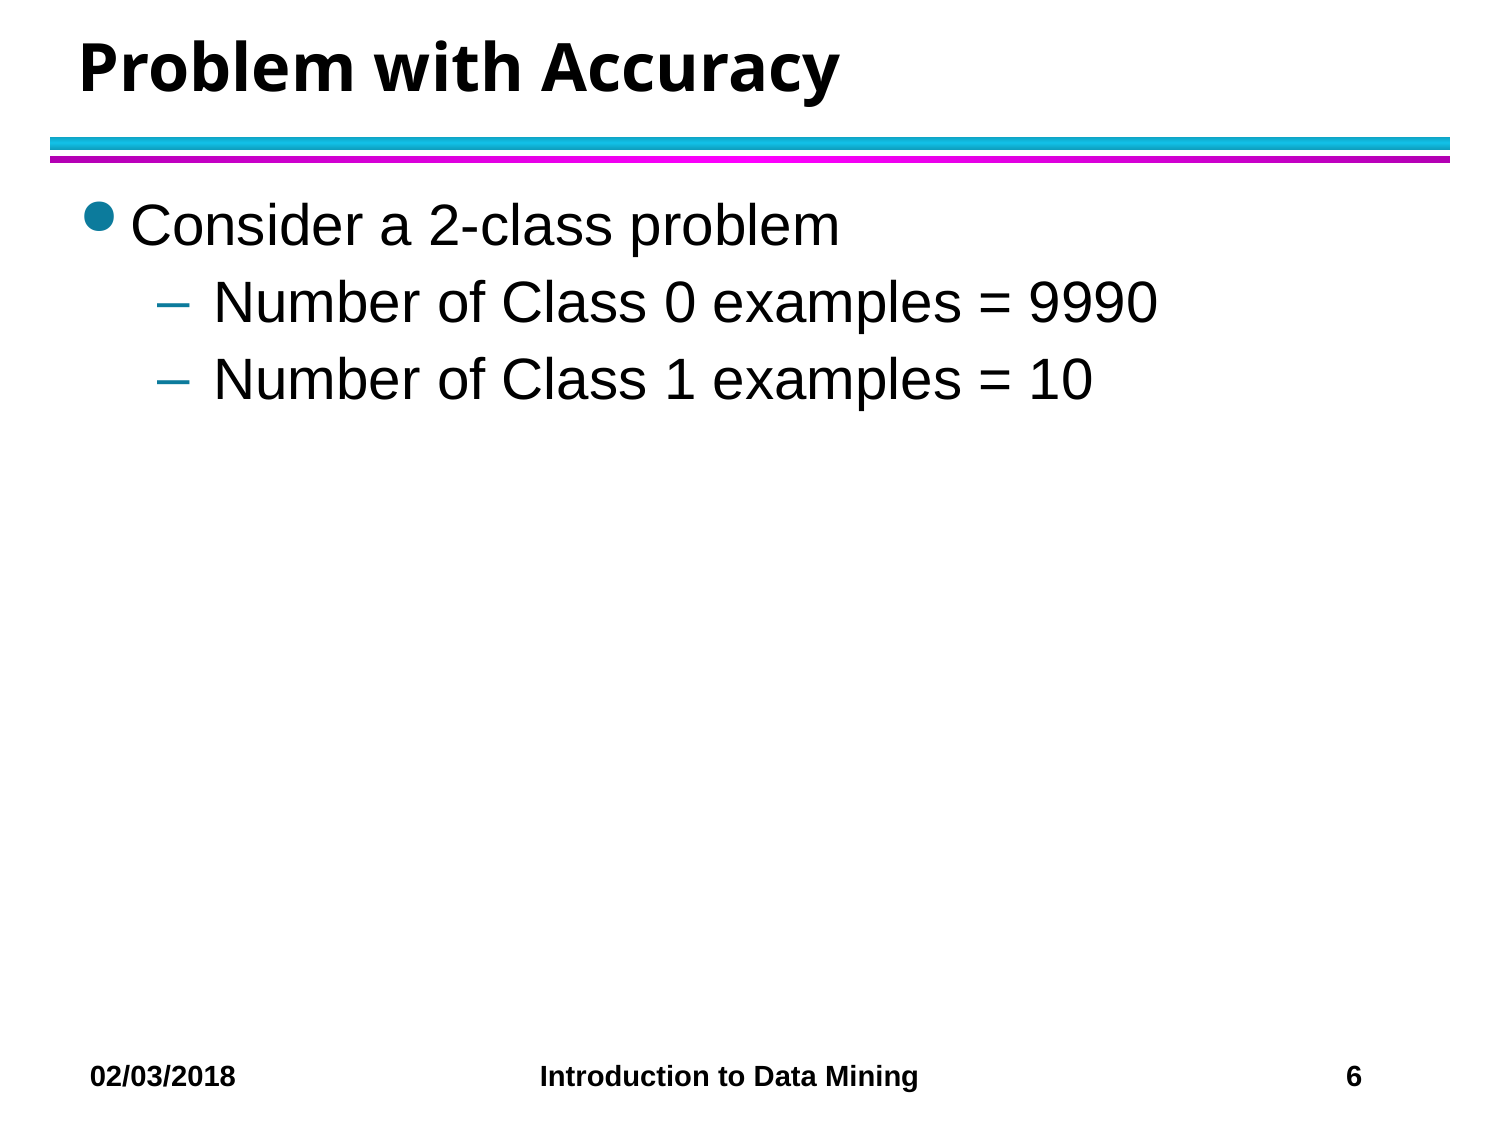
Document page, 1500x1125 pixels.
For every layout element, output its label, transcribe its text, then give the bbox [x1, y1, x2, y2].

title Problem with Accuracy [62, 24, 1421, 113]
list Consider a 2-class problem Number of Class 0 examples = 9990 Number of Class 1 examples = 10 [67, 187, 1432, 1038]
